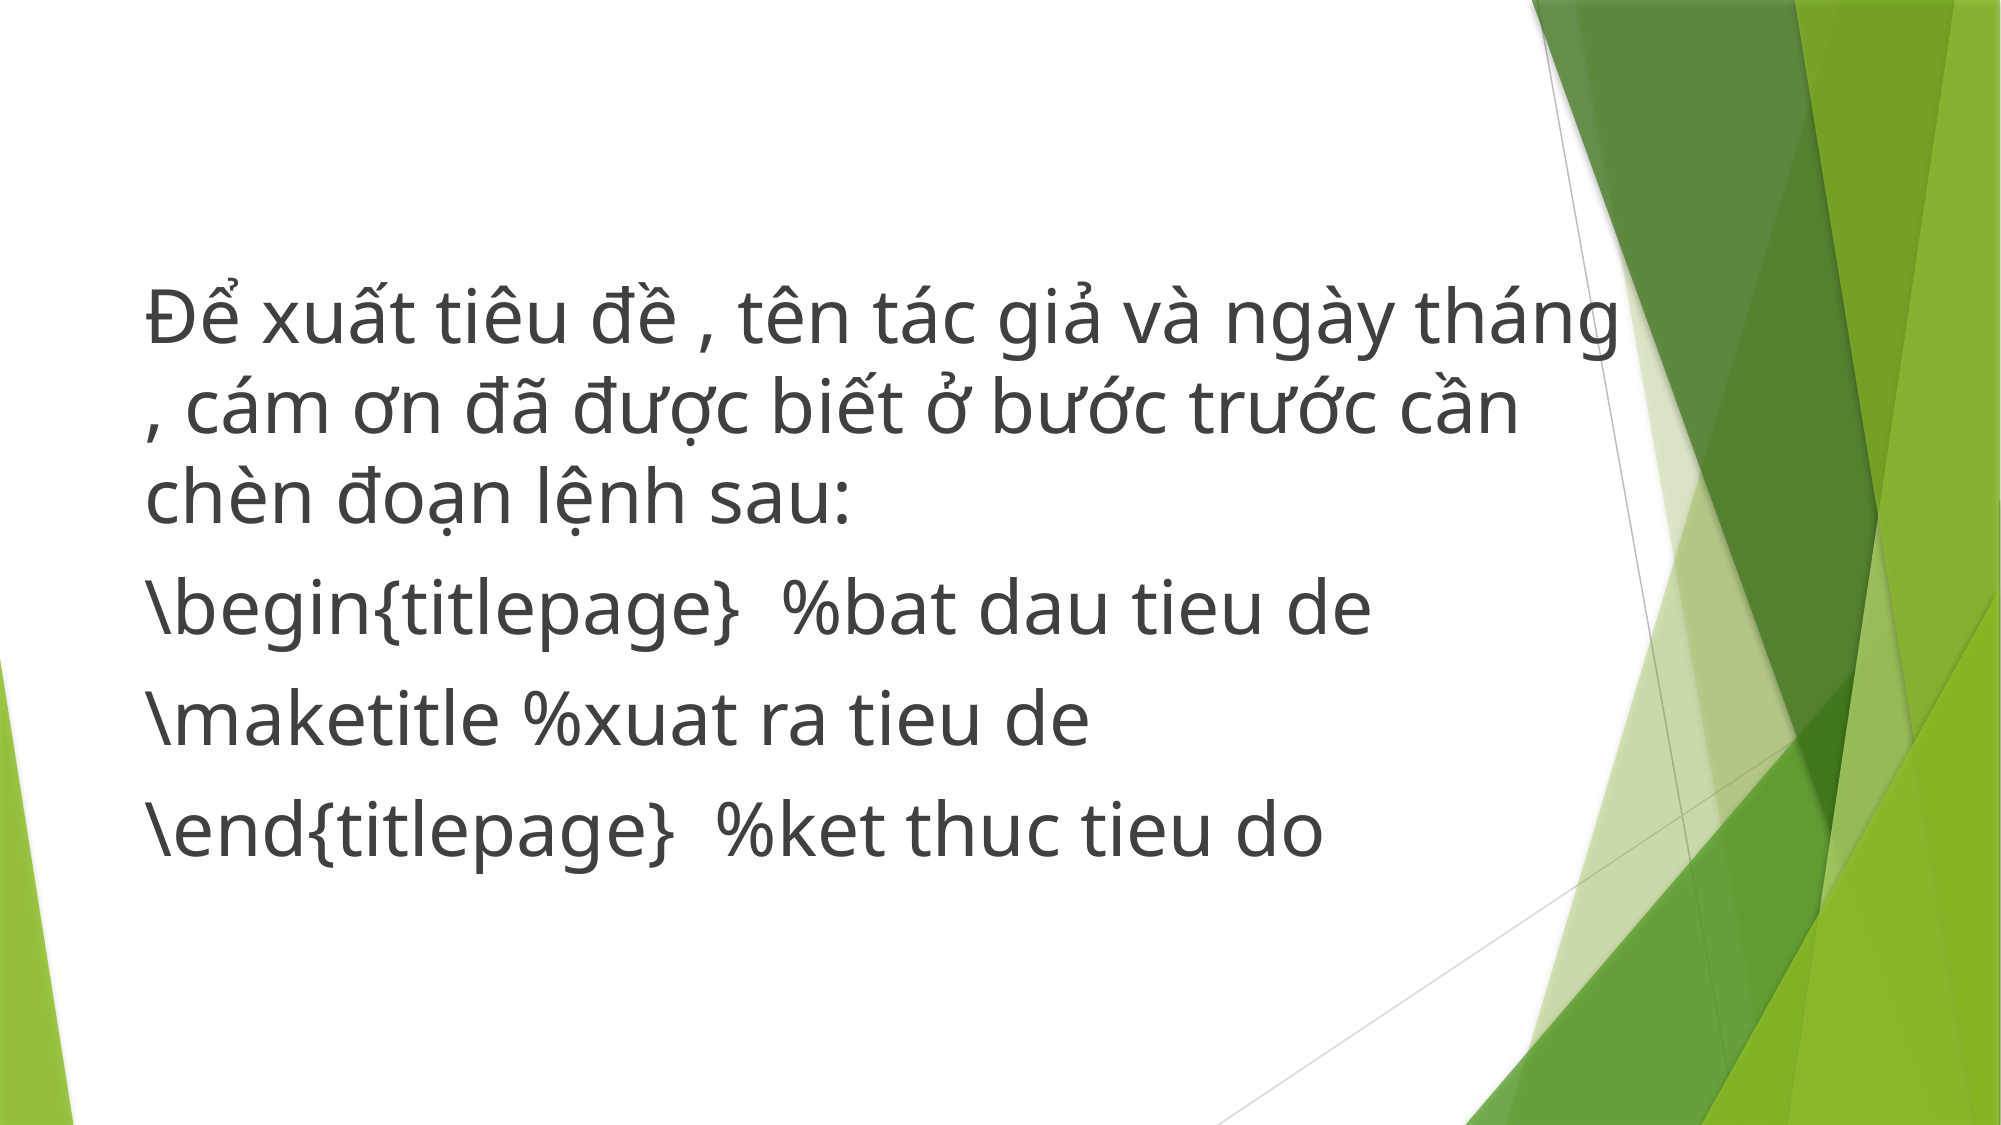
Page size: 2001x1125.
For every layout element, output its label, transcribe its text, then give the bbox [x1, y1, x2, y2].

list Để xuất tiêu đề , tên tác giả và ngày tháng , cám ơn đã được biết ở bước trước cần chèn đoạn lệnh sau: \begin{titlepage} %bat dau tieu de \maketitle %xuat ra tieu de \end{titlepage} %ket thuc tieu do [130, 261, 1650, 899]
